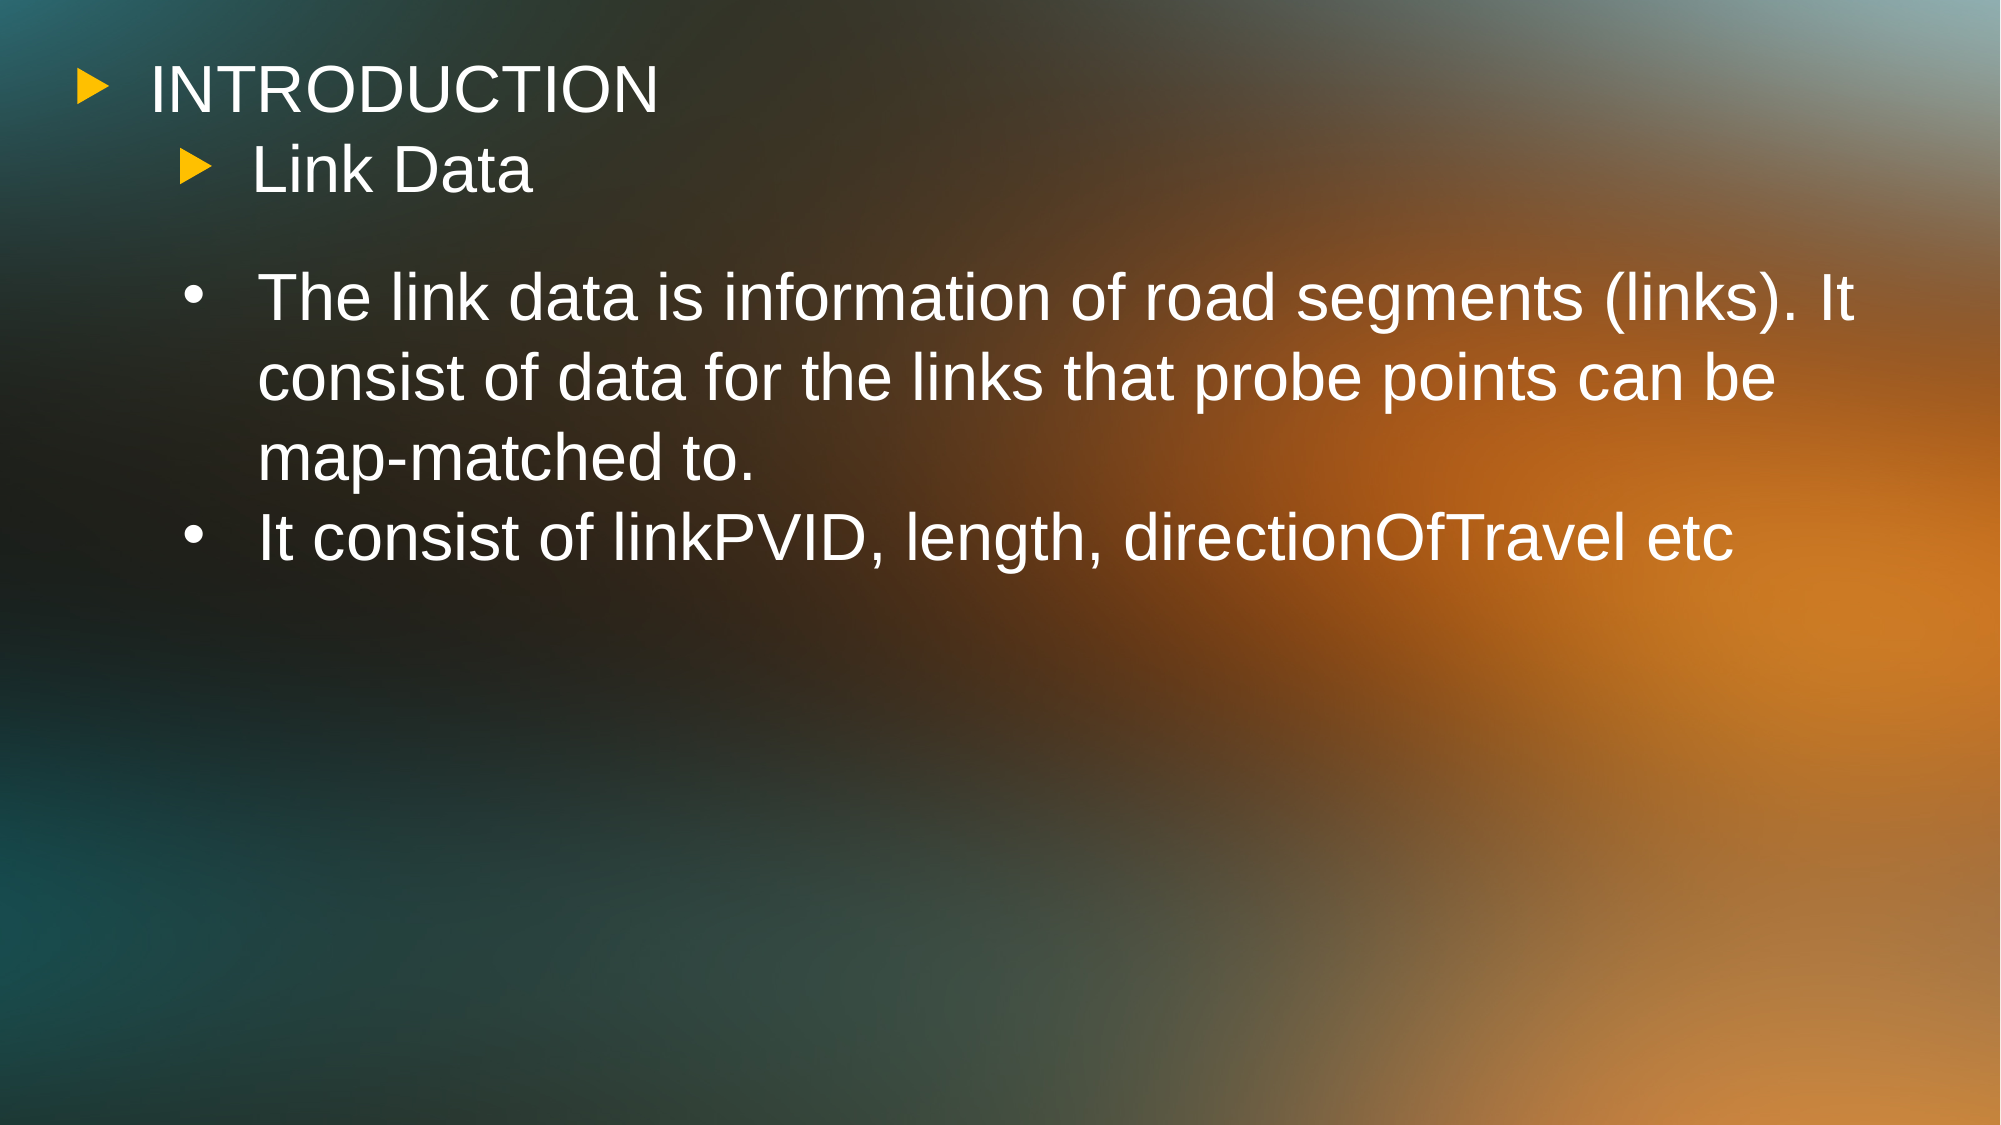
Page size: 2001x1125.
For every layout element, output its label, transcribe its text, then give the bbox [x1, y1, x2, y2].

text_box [77, 37, 679, 134]
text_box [180, 118, 550, 214]
picture [0, 0, 2001, 1125]
text_box The link data is information of road segments (links). It consist of data for the links that probe points can be map-matched to. It consist of linkPVID, length, directionOfTravel etc [167, 246, 1947, 581]
